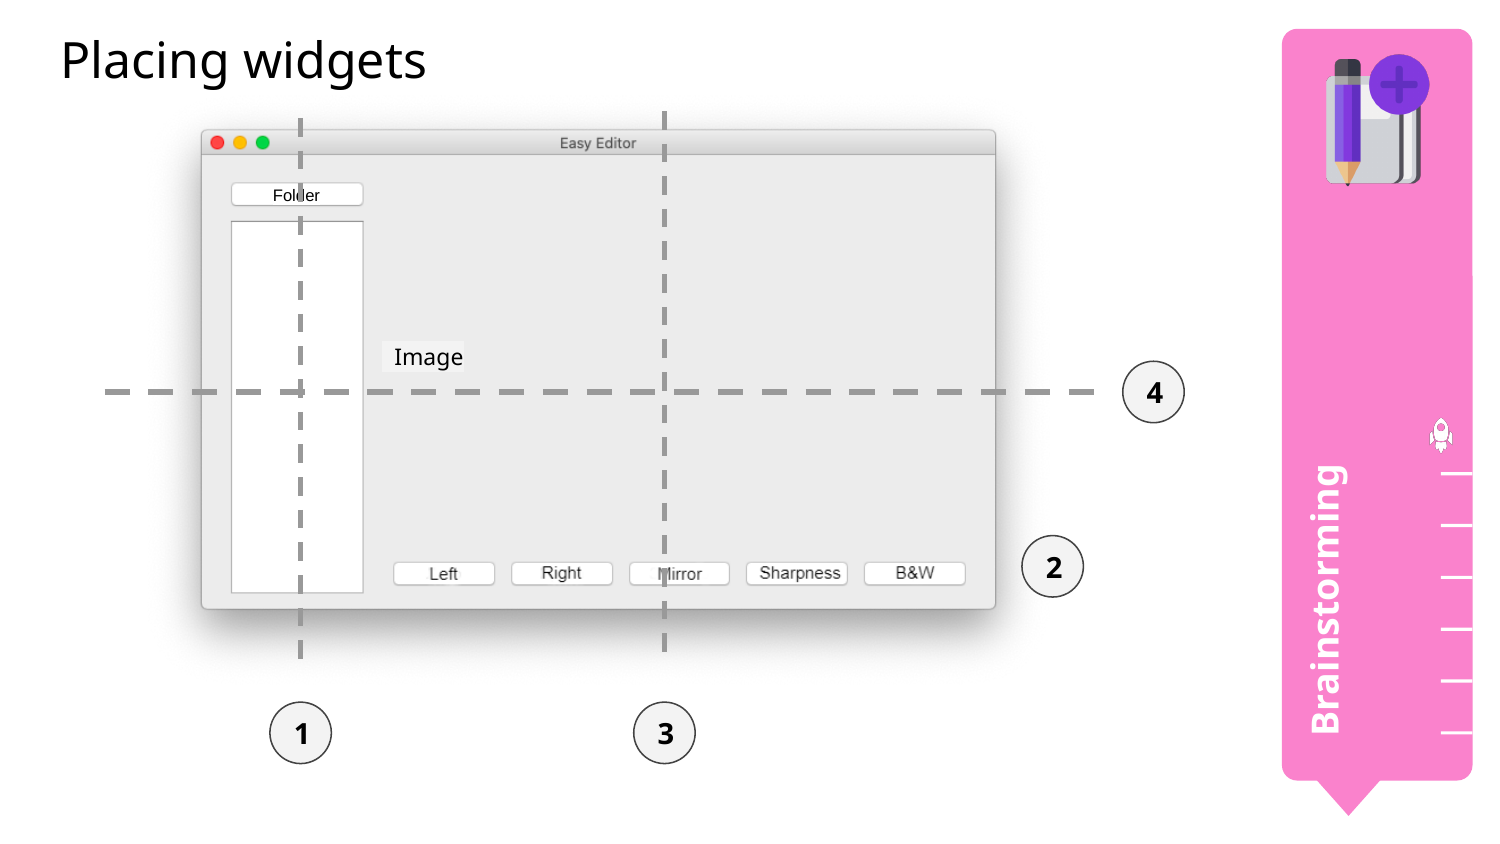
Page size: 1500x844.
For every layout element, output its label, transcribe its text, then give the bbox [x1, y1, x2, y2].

text_box 2 [1065, 538, 1084, 595]
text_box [1281, 28, 1473, 817]
text_box 1 [269, 702, 332, 764]
picture [138, 87, 1060, 391]
text_box 4 [1122, 361, 1185, 423]
picture [1423, 412, 1459, 459]
text_box 3 [633, 702, 696, 764]
text_box Placing widgets [60, 28, 1251, 111]
picture [1290, 38, 1464, 202]
picture [138, 393, 1060, 694]
